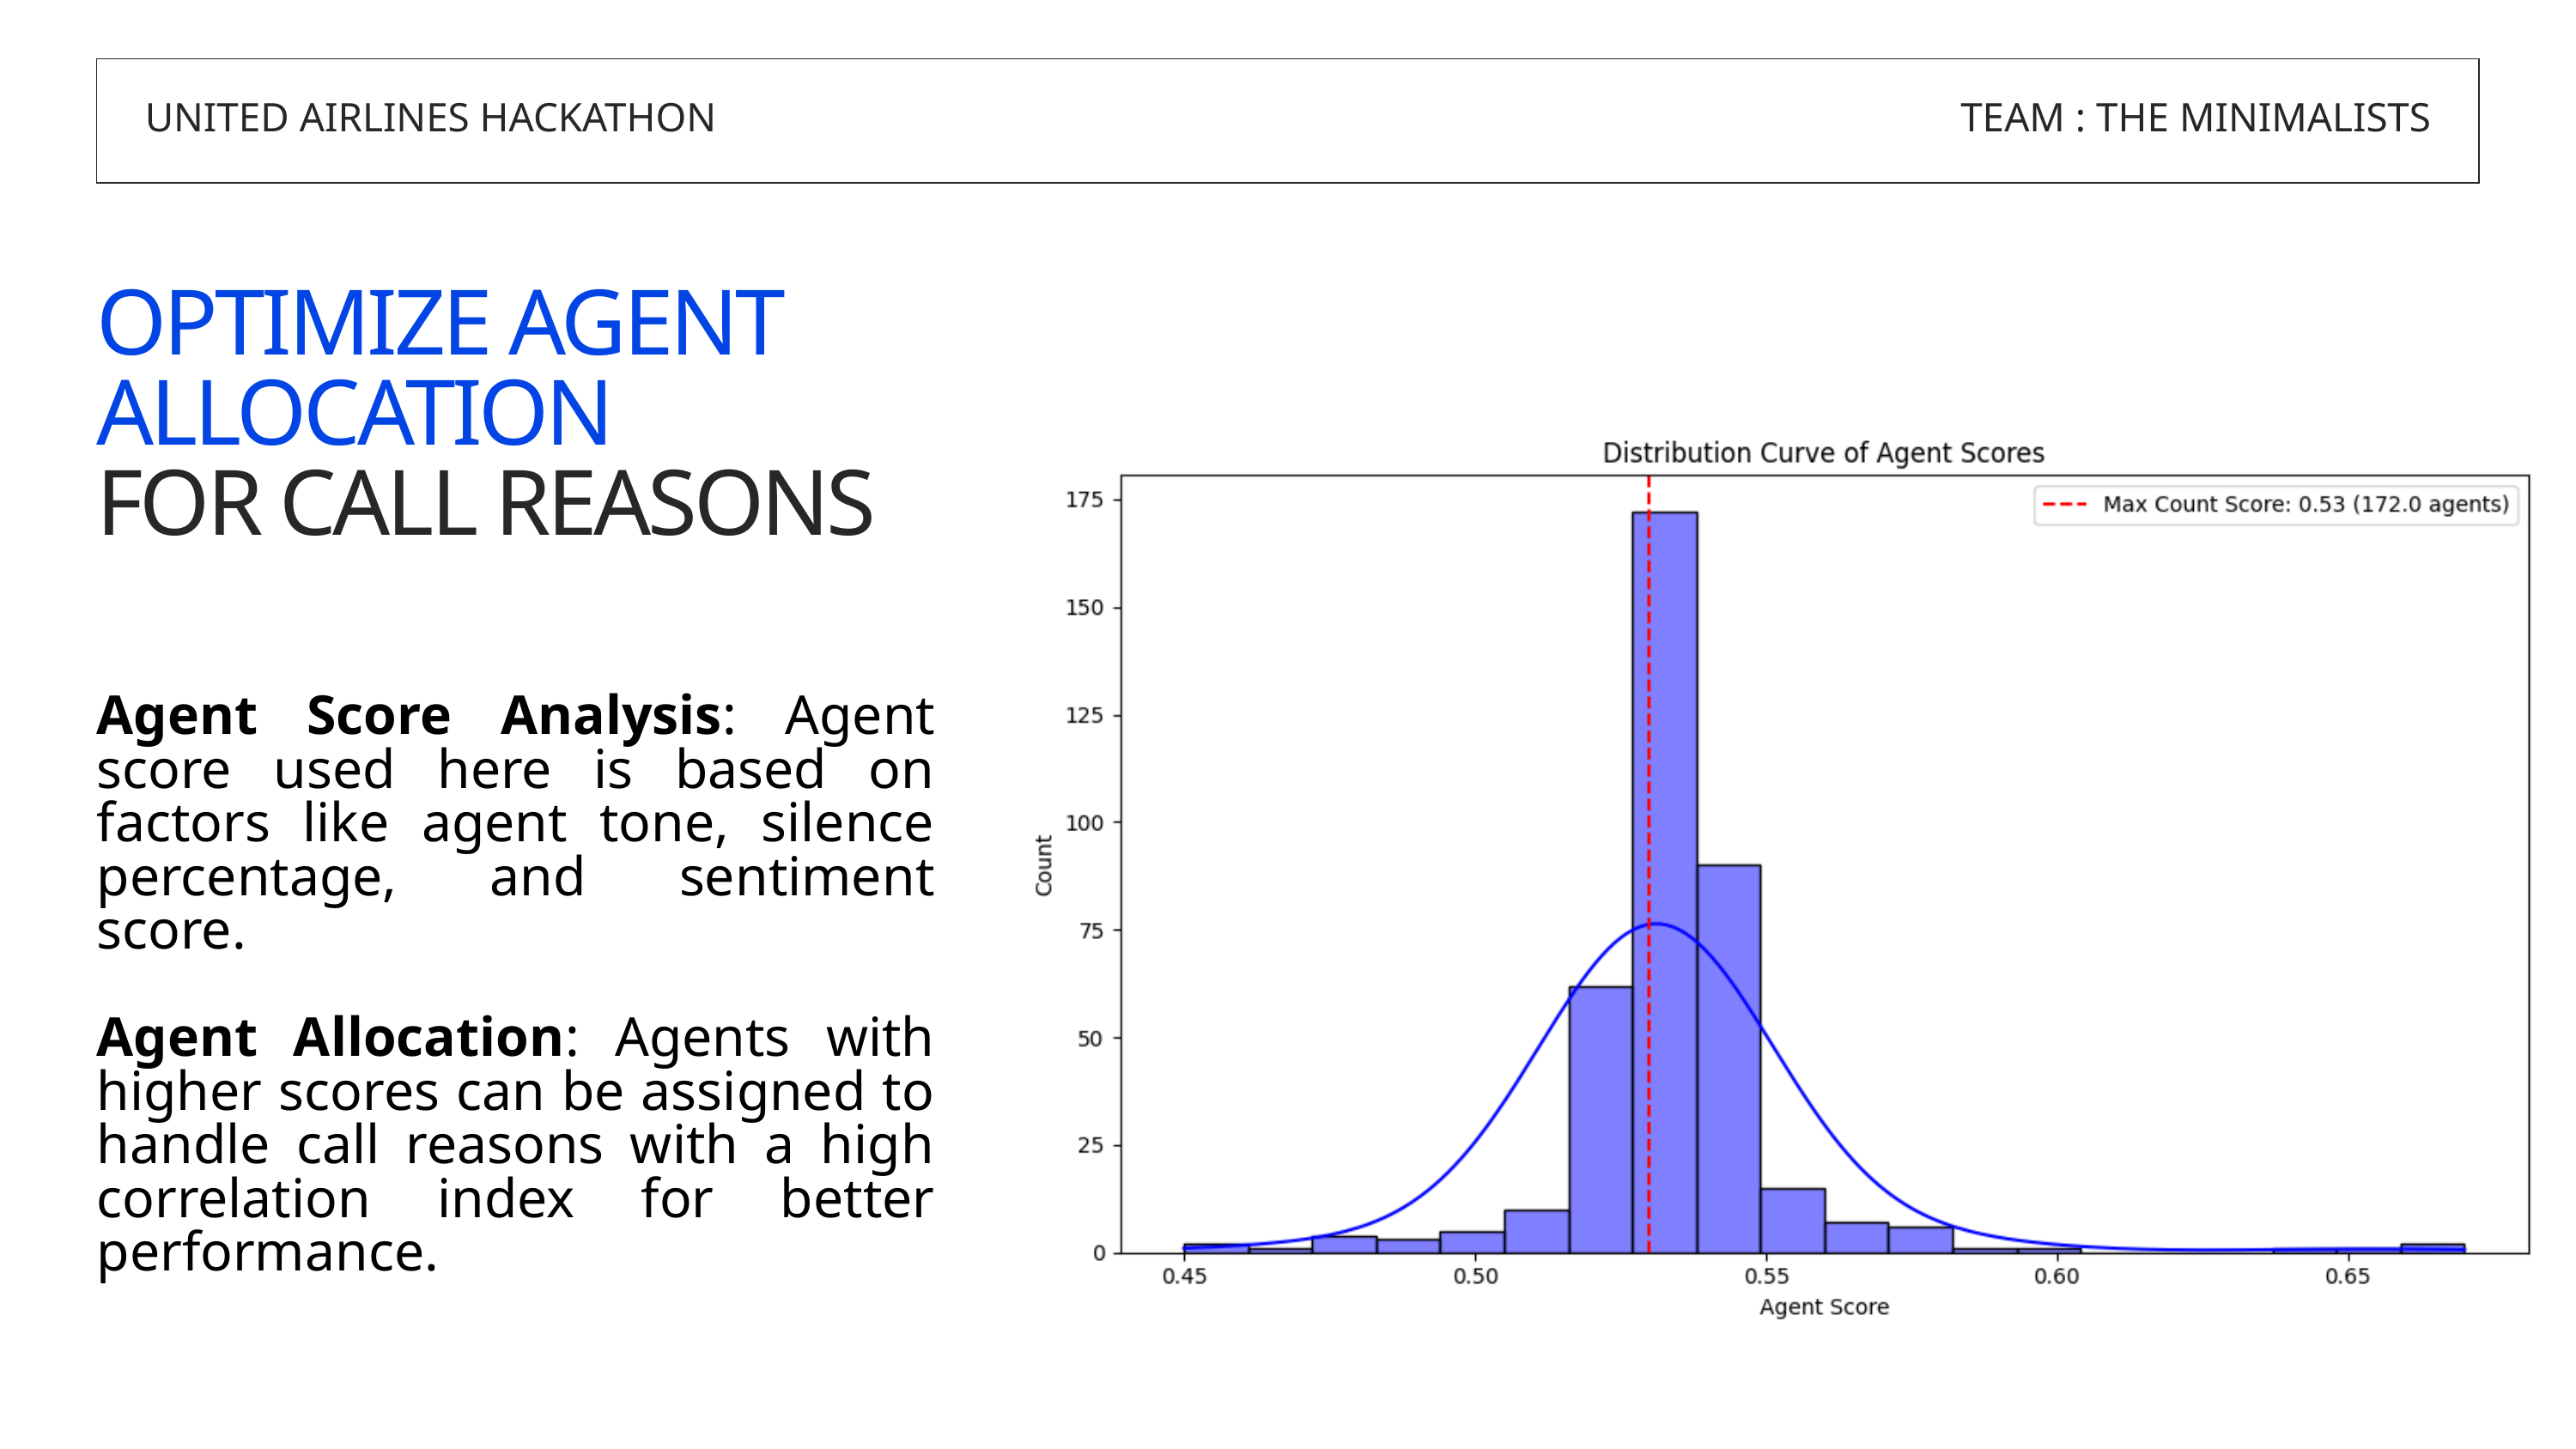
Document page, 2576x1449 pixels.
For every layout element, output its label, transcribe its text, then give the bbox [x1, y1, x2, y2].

text_box [1019, 426, 2544, 1336]
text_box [96, 58, 2480, 183]
text_box OPTIMIZE AGENT ALLOCATION FOR CALL REASONS [96, 282, 2388, 682]
text_box Agent Score Analysis: Agent score used here is based on factors like agent tone, silence percentage, and sentiment score. Agent Allocation: Agents with higher scores can be assigned to handle call reasons with a high correlation index for better performance. [96, 691, 936, 1282]
